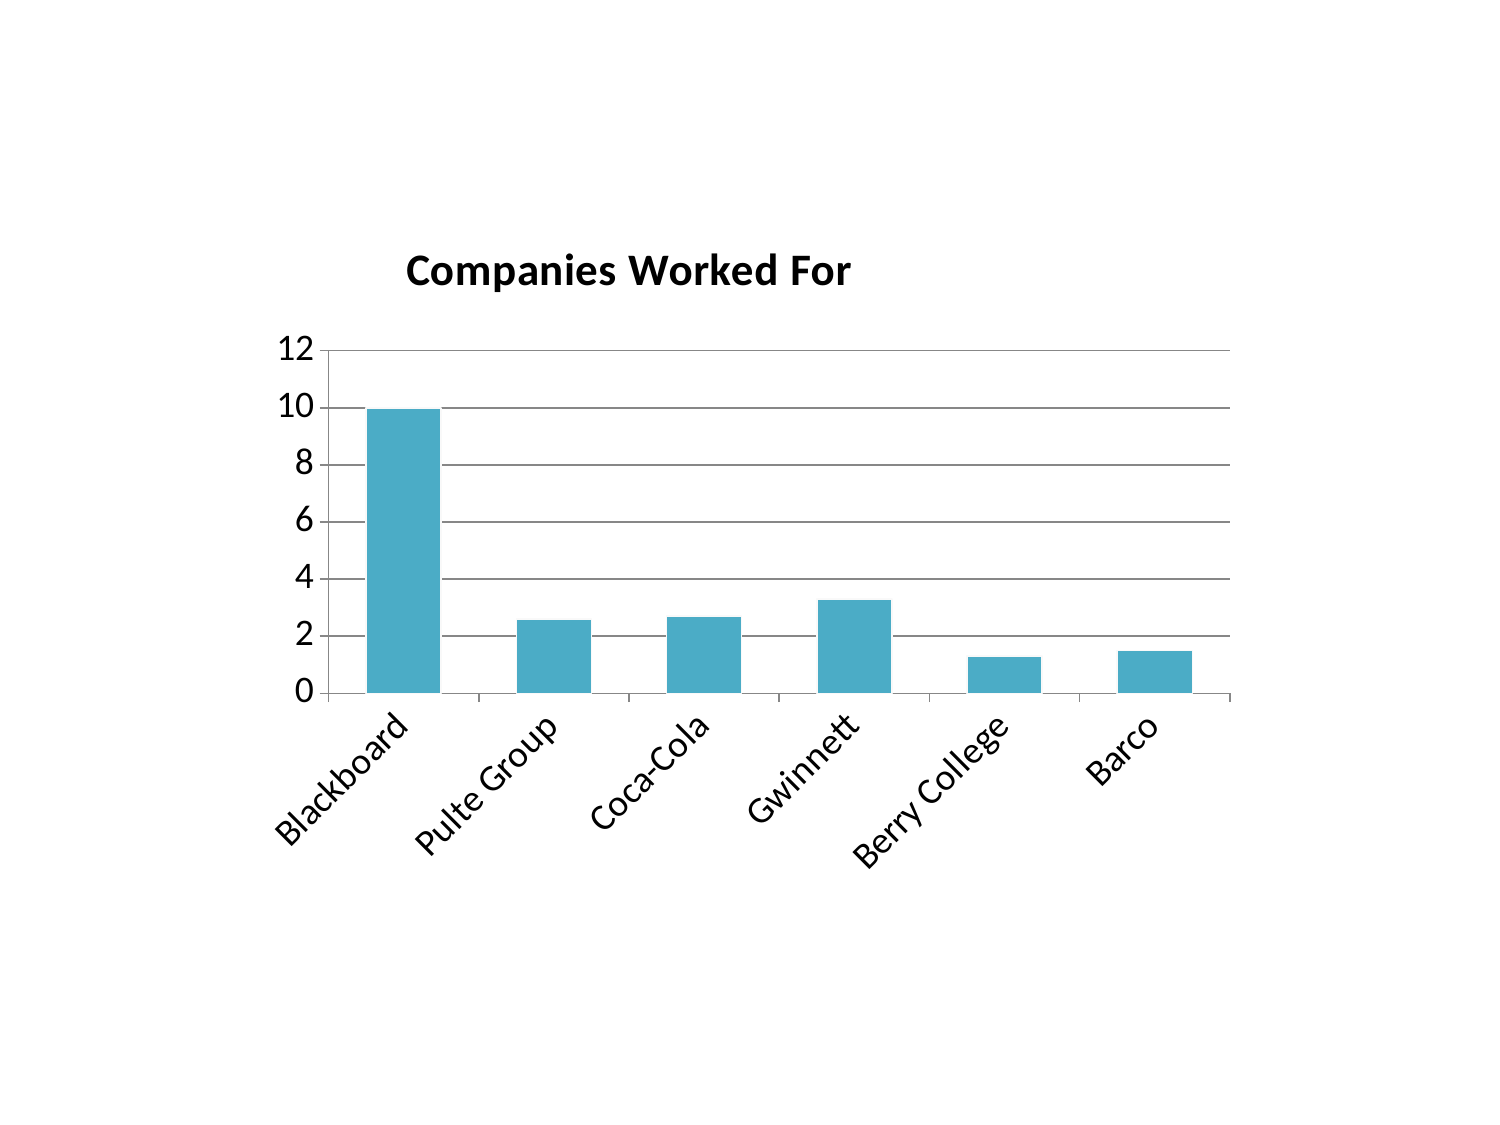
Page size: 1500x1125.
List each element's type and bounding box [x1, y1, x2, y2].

chart [249, 224, 1251, 892]
